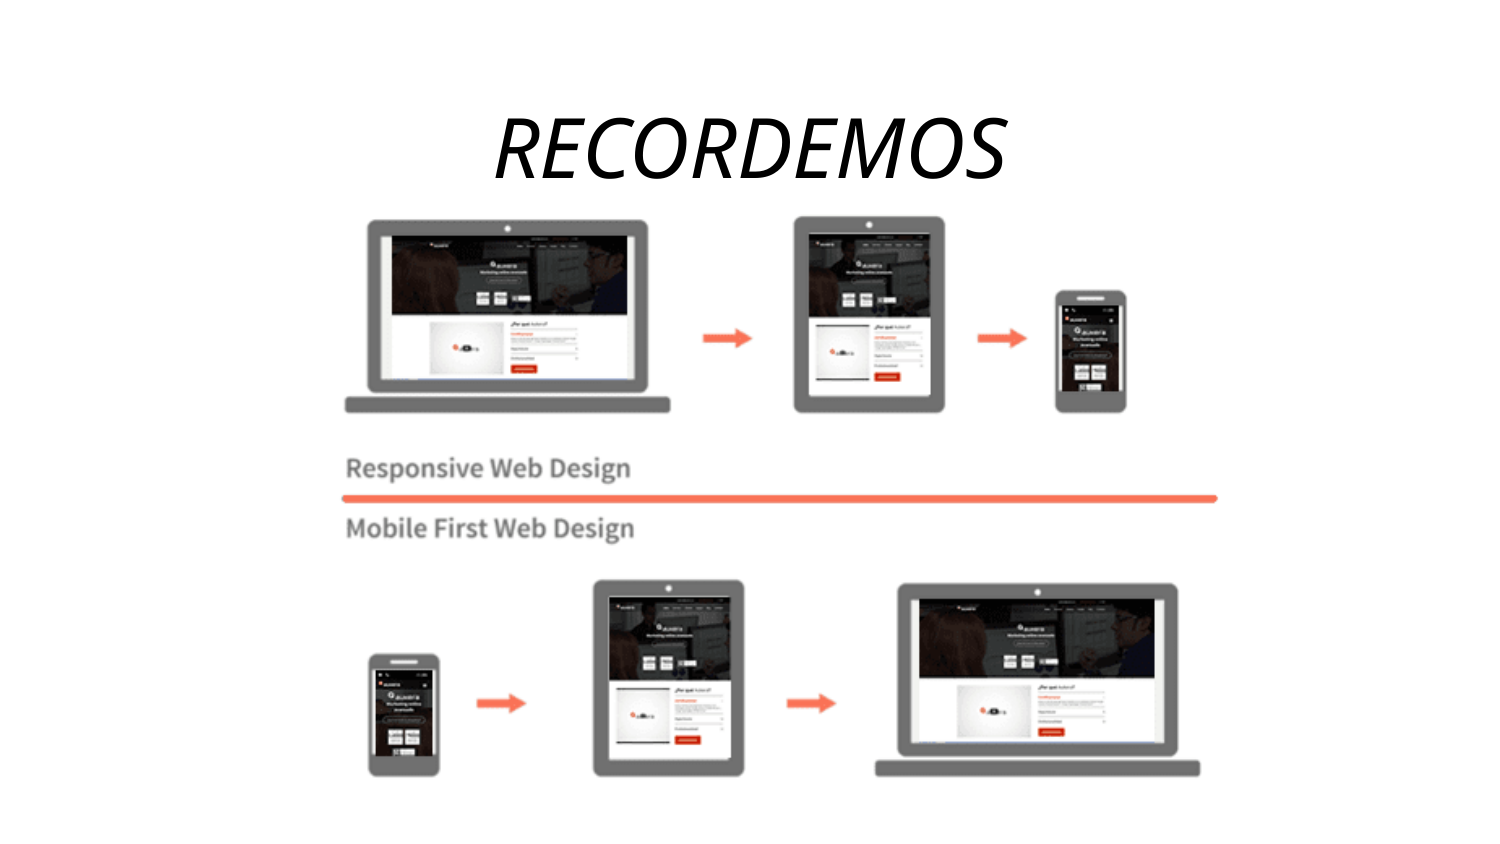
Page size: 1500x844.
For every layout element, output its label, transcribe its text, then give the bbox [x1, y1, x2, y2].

text_box RECORDEMOS [105, 65, 1395, 180]
picture [191, 142, 1309, 844]
